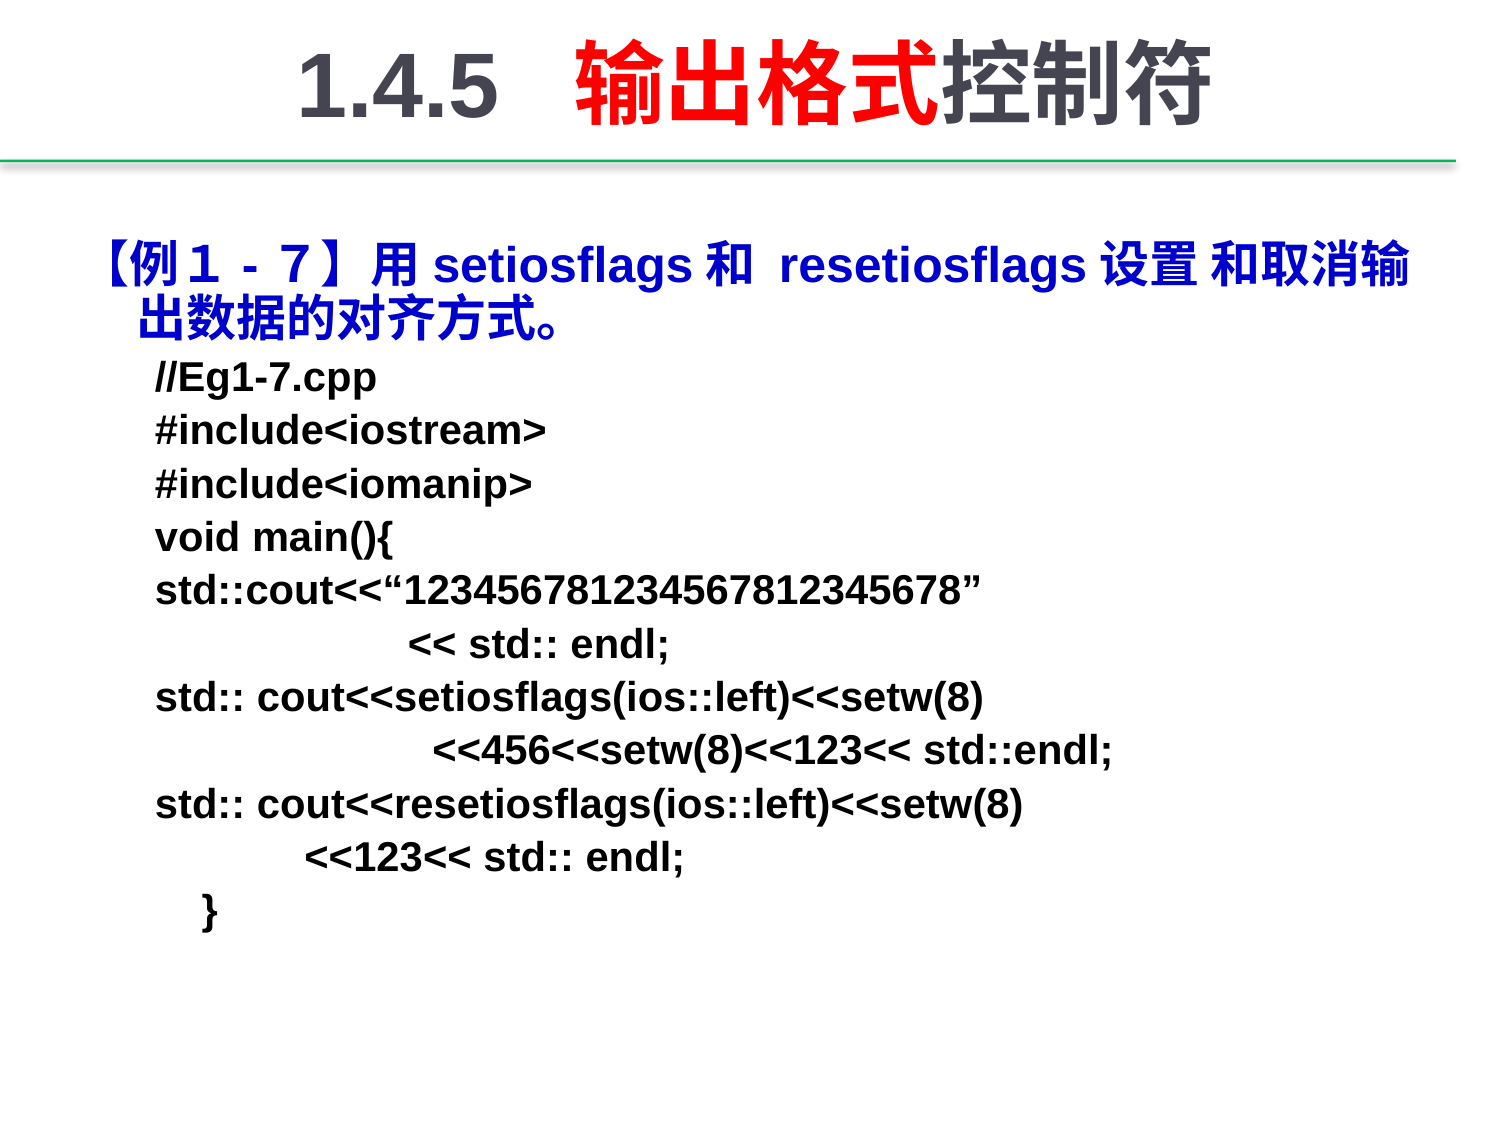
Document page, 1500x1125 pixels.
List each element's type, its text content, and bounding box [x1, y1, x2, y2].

list 【例１-７】用setiosflags和 resetiosflags设置 和取消输出数据的对齐方式。 //Eg1-7.cpp #include<iostream> #include<iomanip> void main(){ std::cout<<“123456781234567812345678” << std:: endl; std:: cout<<setiosflags(ios::left)<<setw(8) <<456<<setw(8)<<123<< std::endl; std:: cout<<resetiosflags(ios::left)<<setw(8) <<123<< std:: endl; } [64, 231, 1447, 1000]
title 1.4.5 输出格式控制符 [139, 0, 1373, 162]
